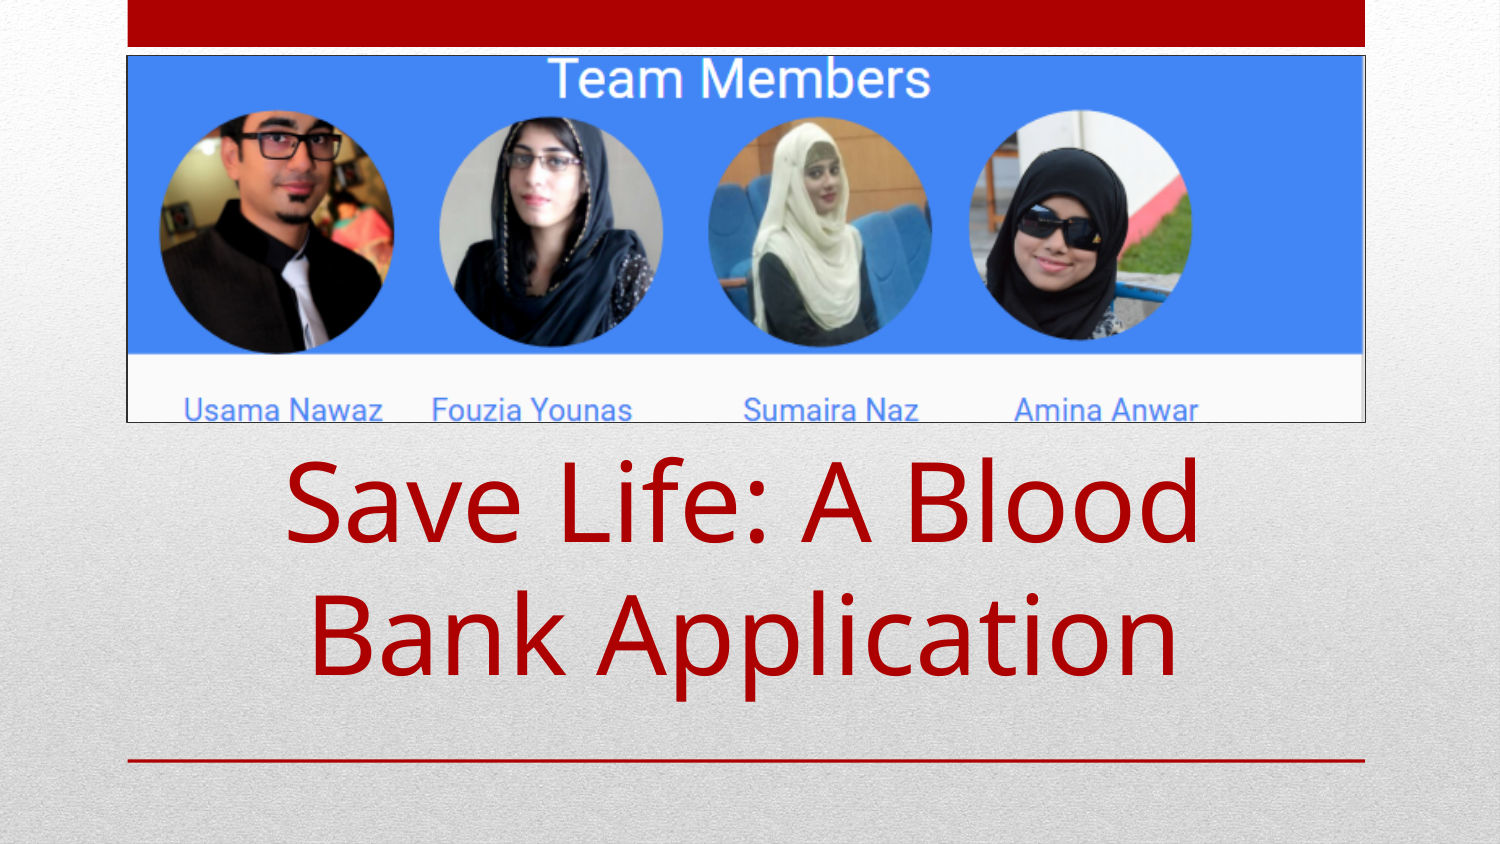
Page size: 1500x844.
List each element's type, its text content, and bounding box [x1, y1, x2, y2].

title Save Life: A Blood Bank Application [124, 431, 1365, 706]
picture [126, 55, 1366, 423]
